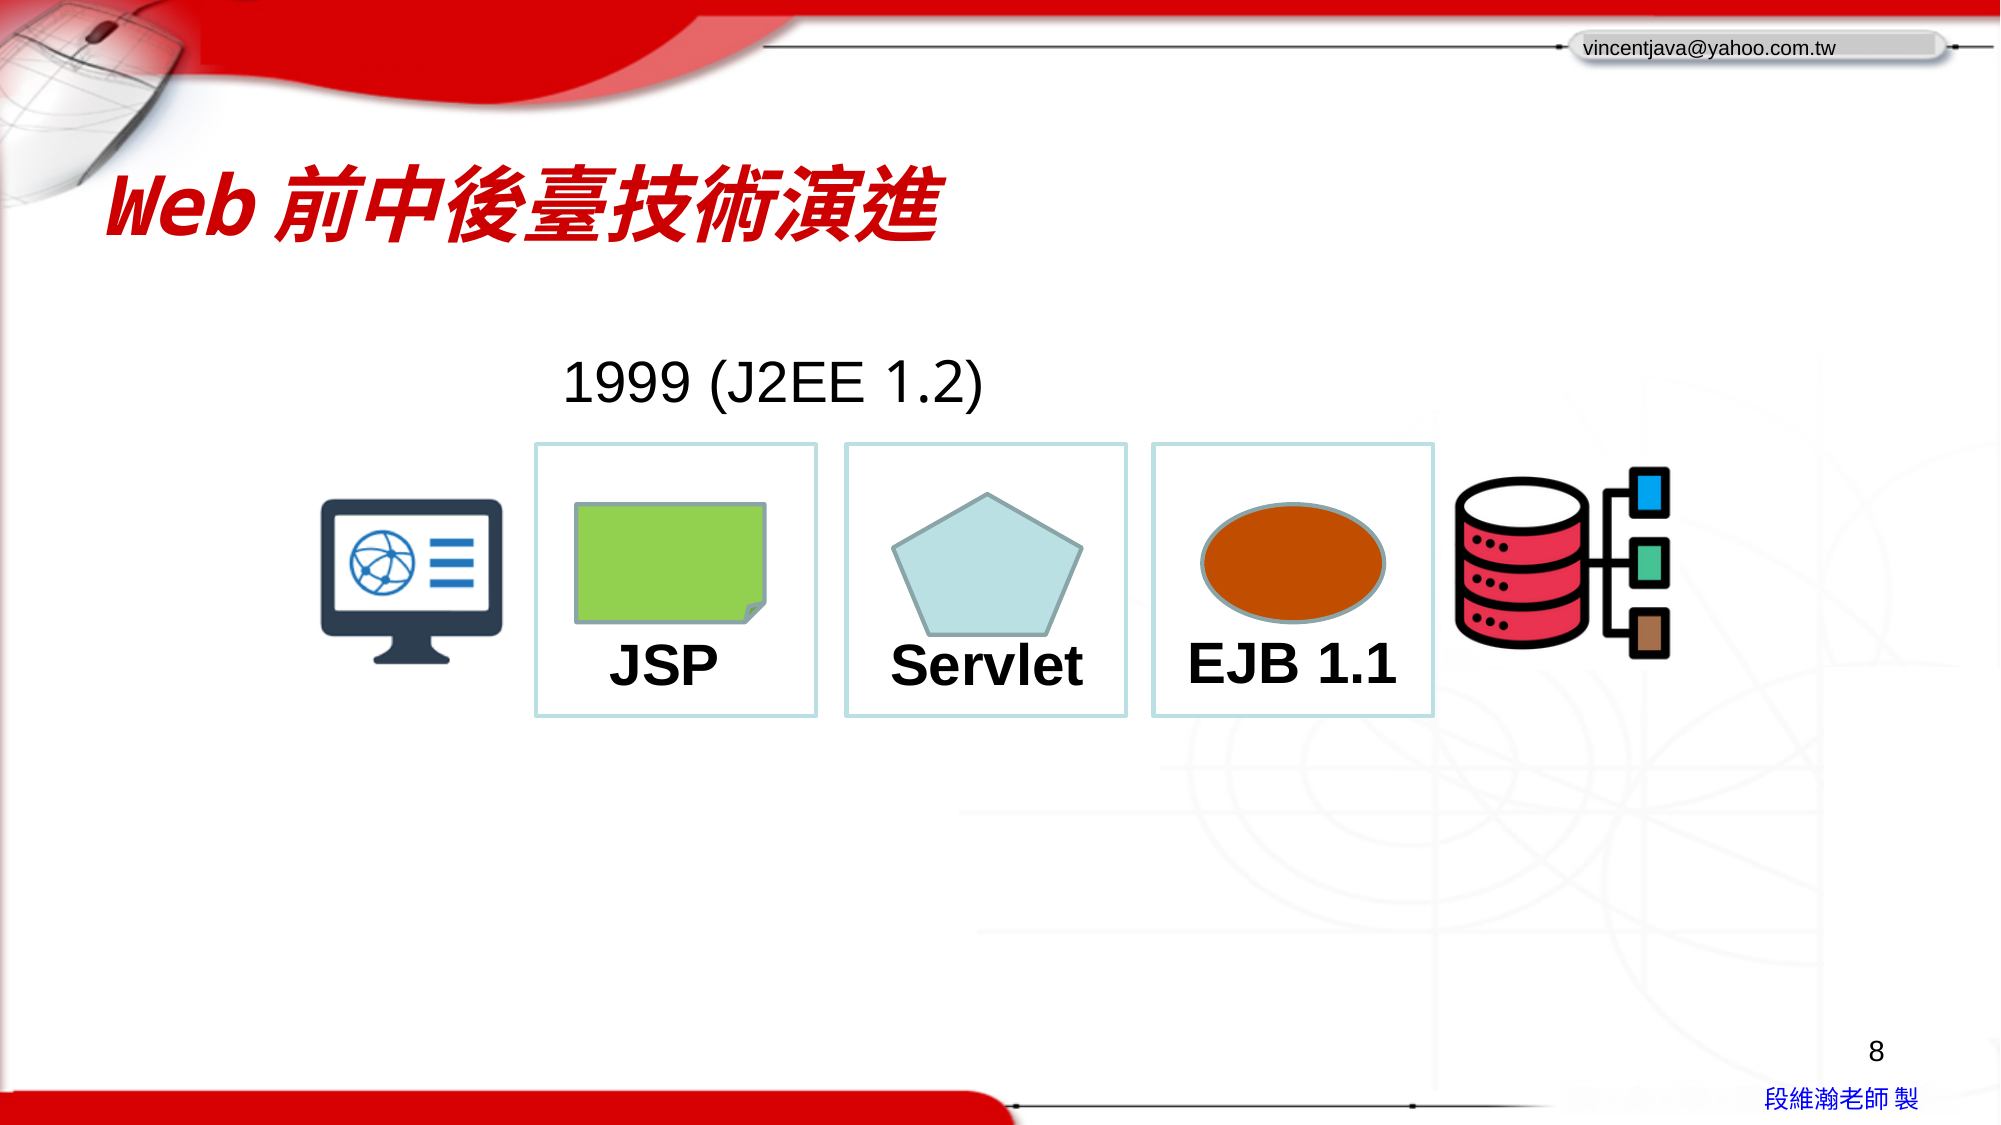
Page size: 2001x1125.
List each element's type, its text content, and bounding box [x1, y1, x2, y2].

slide_number 8 [1433, 1024, 1901, 1103]
picture [0, 0, 2001, 1125]
text_box 1999 (J2EE 1.2) [547, 336, 1000, 422]
text_box [844, 442, 1128, 718]
title Web前中後臺技術演進 [86, 136, 1887, 268]
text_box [873, 493, 1102, 706]
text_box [576, 503, 765, 706]
text_box [534, 442, 818, 718]
text_box [1151, 442, 1435, 718]
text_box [1171, 503, 1416, 704]
